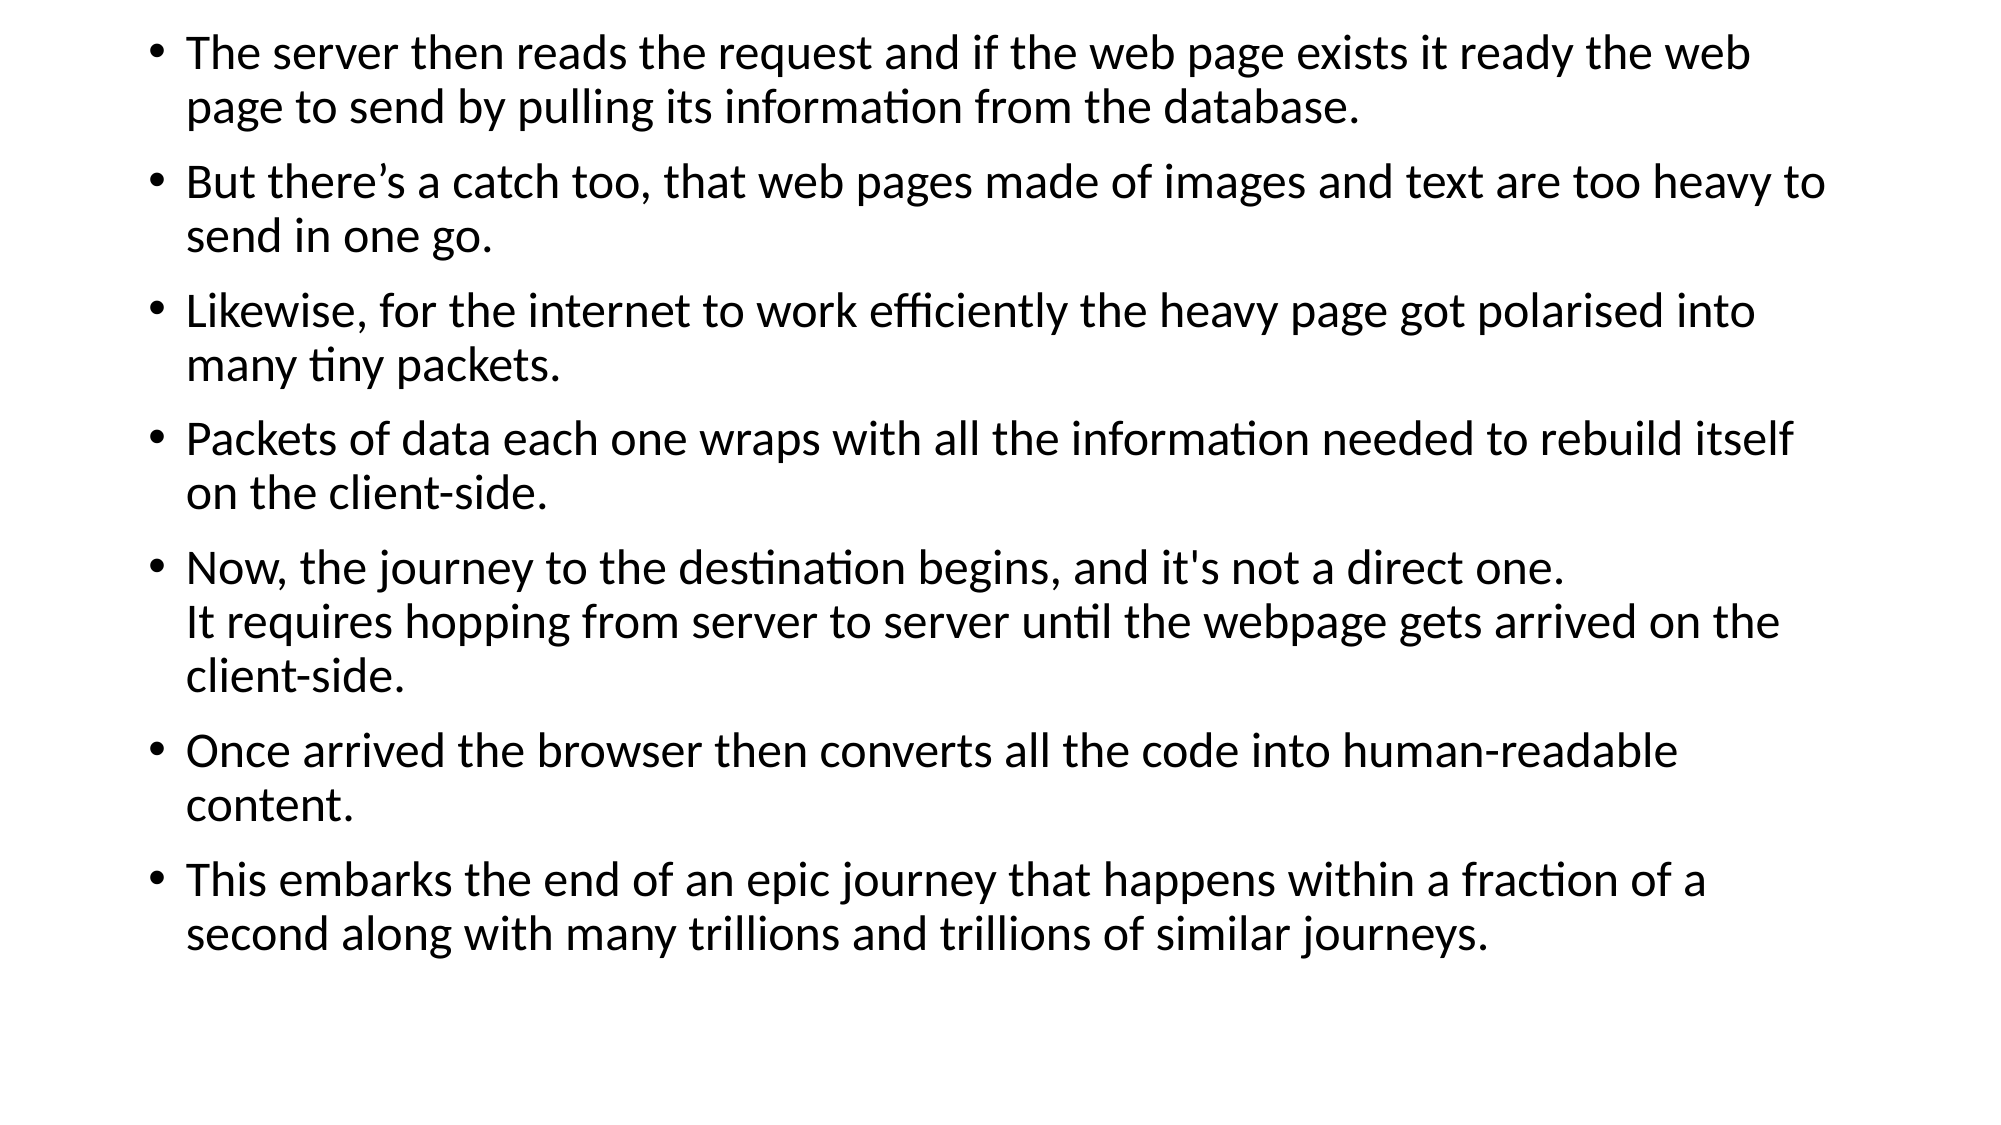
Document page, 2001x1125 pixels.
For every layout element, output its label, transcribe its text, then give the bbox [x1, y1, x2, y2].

list The server then reads the request and if the web page exists it ready the web page to send by pulling its information from the database. But there’s a catch too, that web pages made of images and text are too heavy to send in one go. Likewise, for the internet to work efficiently the heavy page got polarised into many tiny packets. Packets of data each one wraps with all the information needed to rebuild itself on the client-side. Now, the journey to the destination begins, and it's not a direct one. It requires hopping from server to server until the webpage gets arrived on the client-side. Once arrived the browser then converts all the code into human-readable content. This embarks the end of an epic journey that happens within a fraction of a second along with many trillions and trillions of similar journeys. [133, 18, 1859, 1125]
